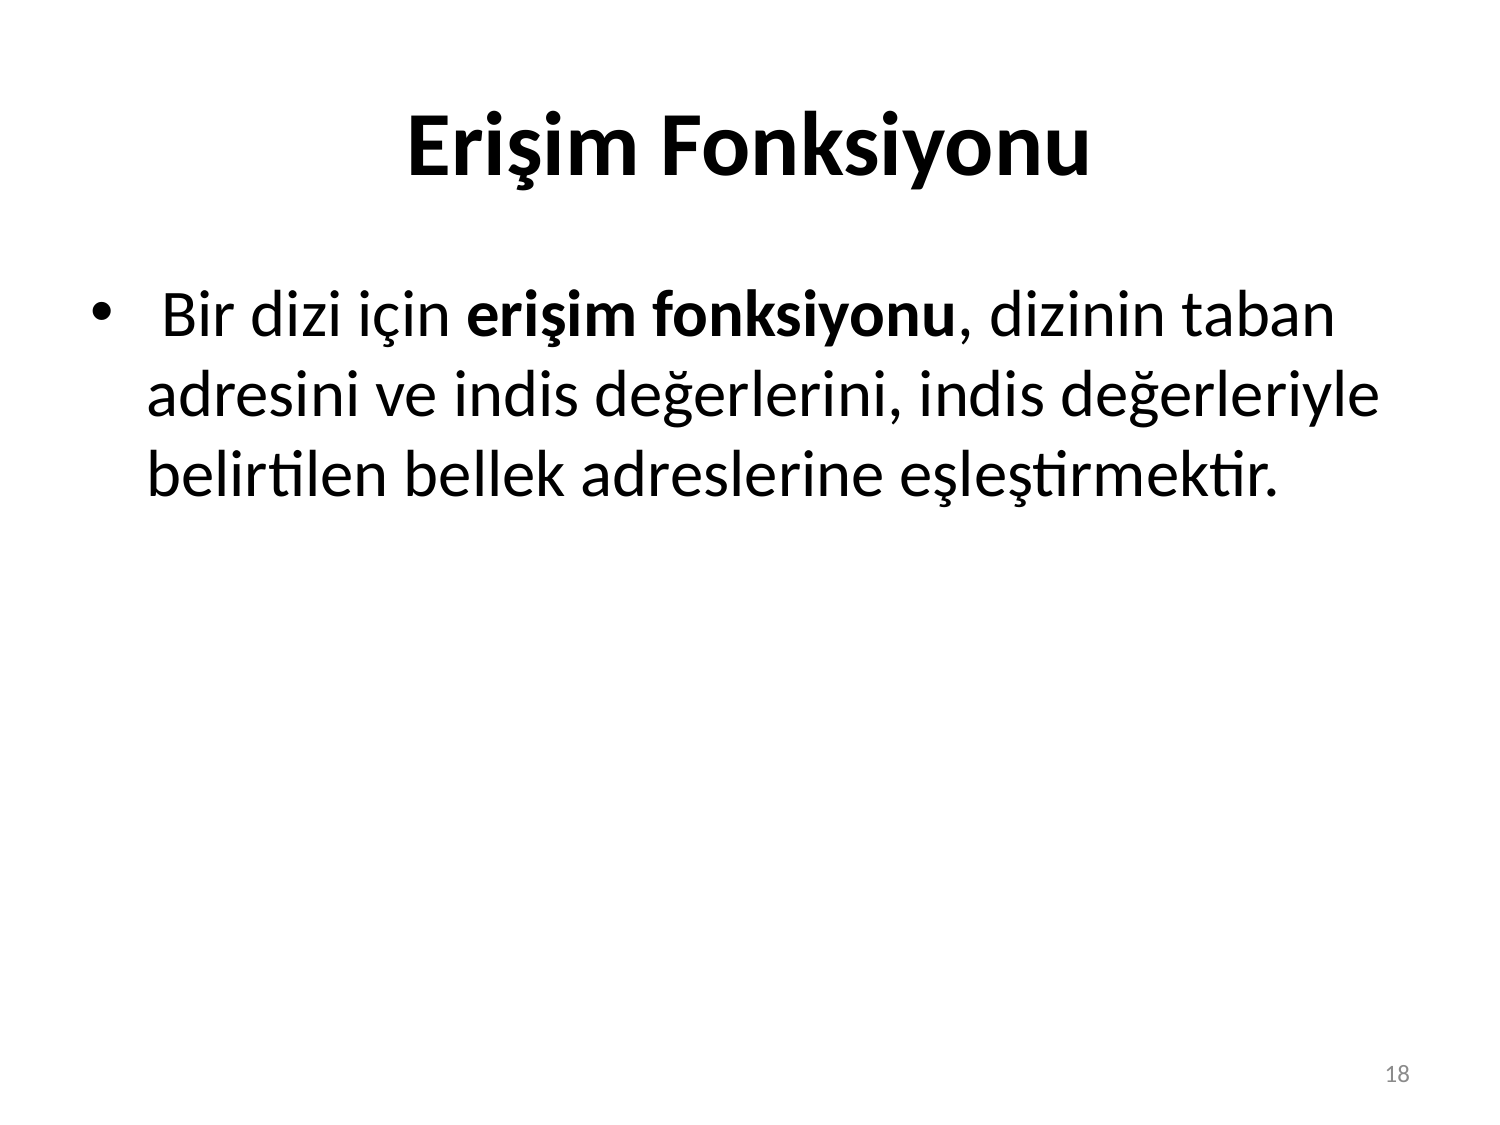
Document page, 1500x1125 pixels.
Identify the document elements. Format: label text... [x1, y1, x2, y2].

title Erişim Fonksiyonu [75, 45, 1425, 233]
slide_number 18 [1074, 1042, 1425, 1103]
list Bir dizi için erişim fonksiyonu, dizinin taban adresini ve indis değerlerini, indis değerleriyle belirtilen bellek adreslerine eşleştirmektir. [75, 262, 1425, 1005]
